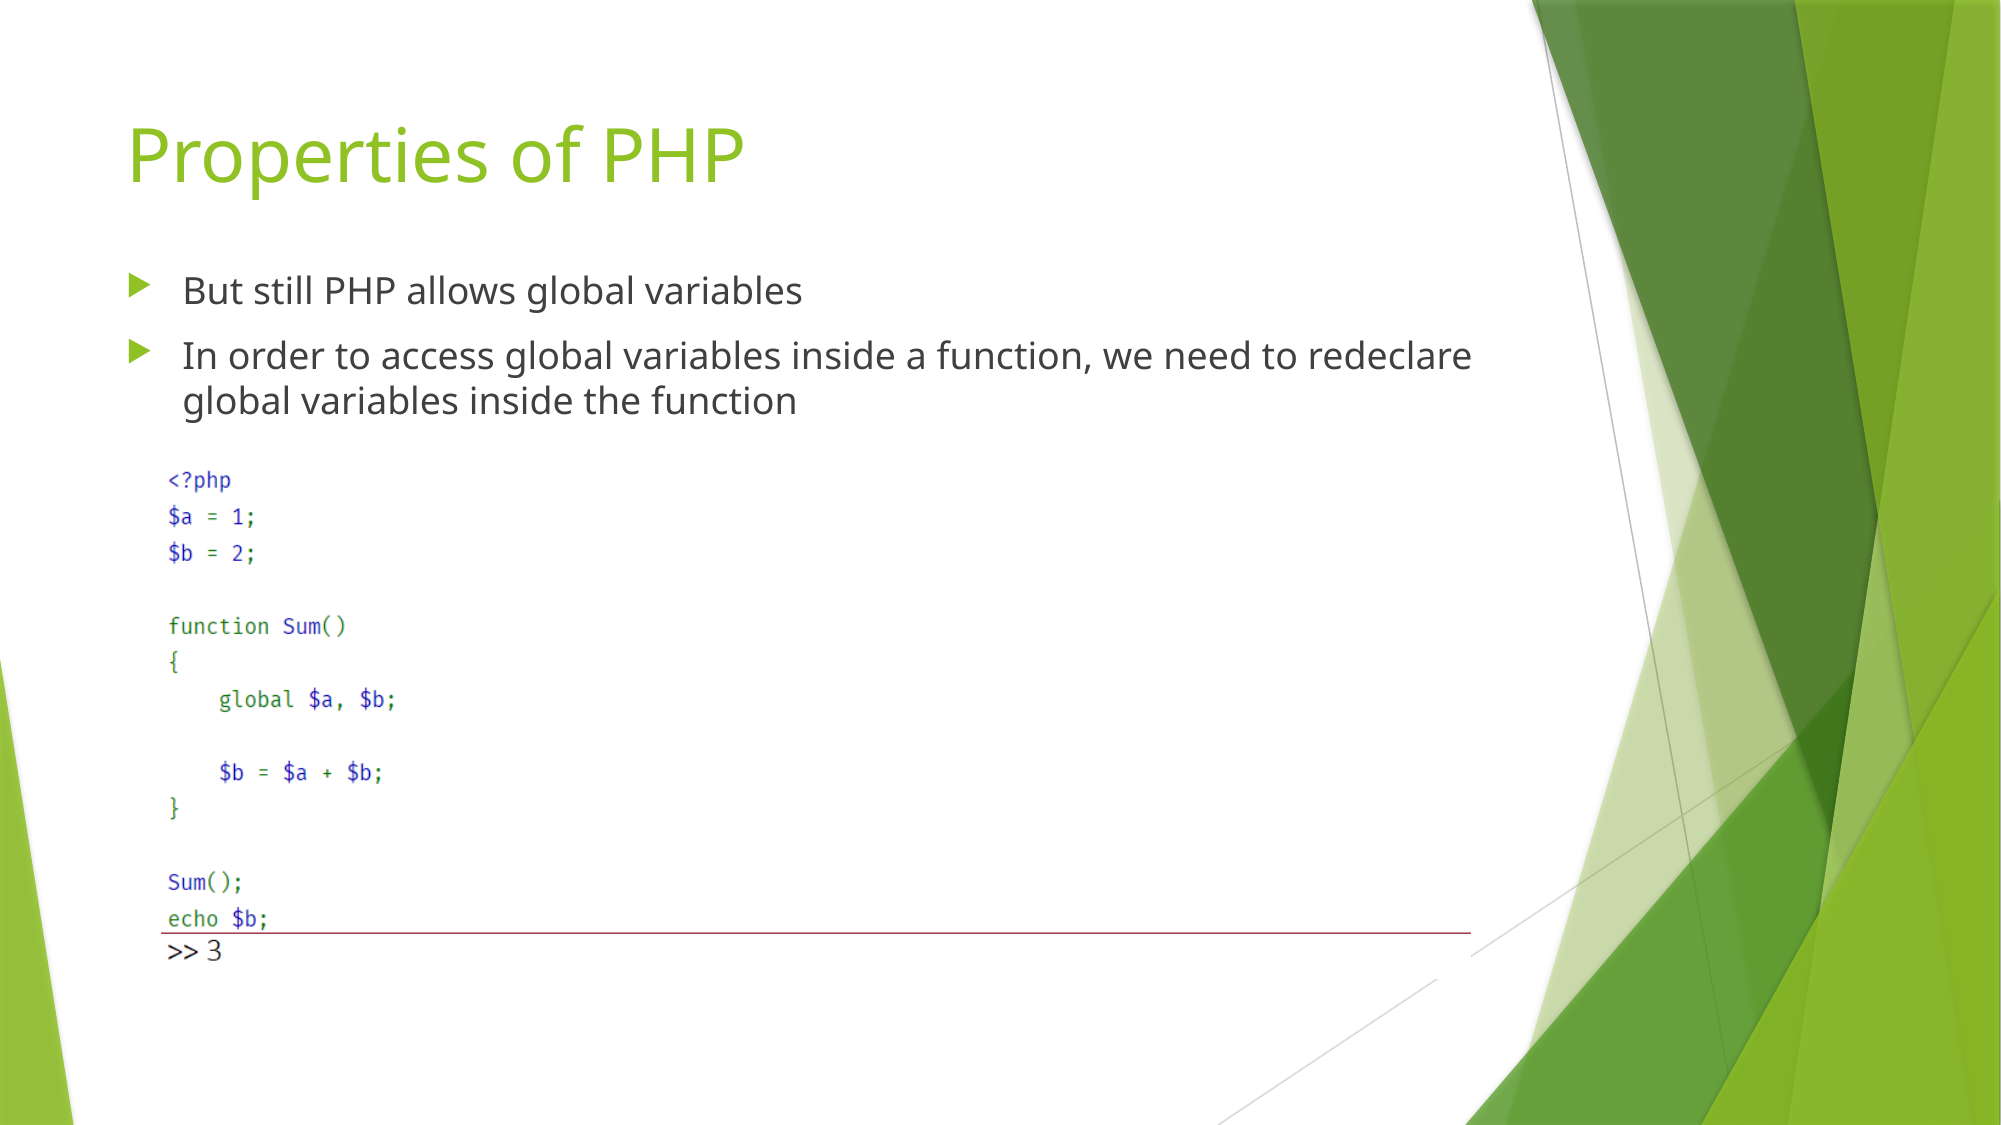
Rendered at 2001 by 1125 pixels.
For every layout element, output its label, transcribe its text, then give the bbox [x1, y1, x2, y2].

title Properties of PHP [111, 99, 1522, 259]
list But still PHP allows global variables In order to access global variables inside a function, we need to redeclare global variables inside the function [111, 259, 1522, 896]
picture [160, 461, 1472, 979]
